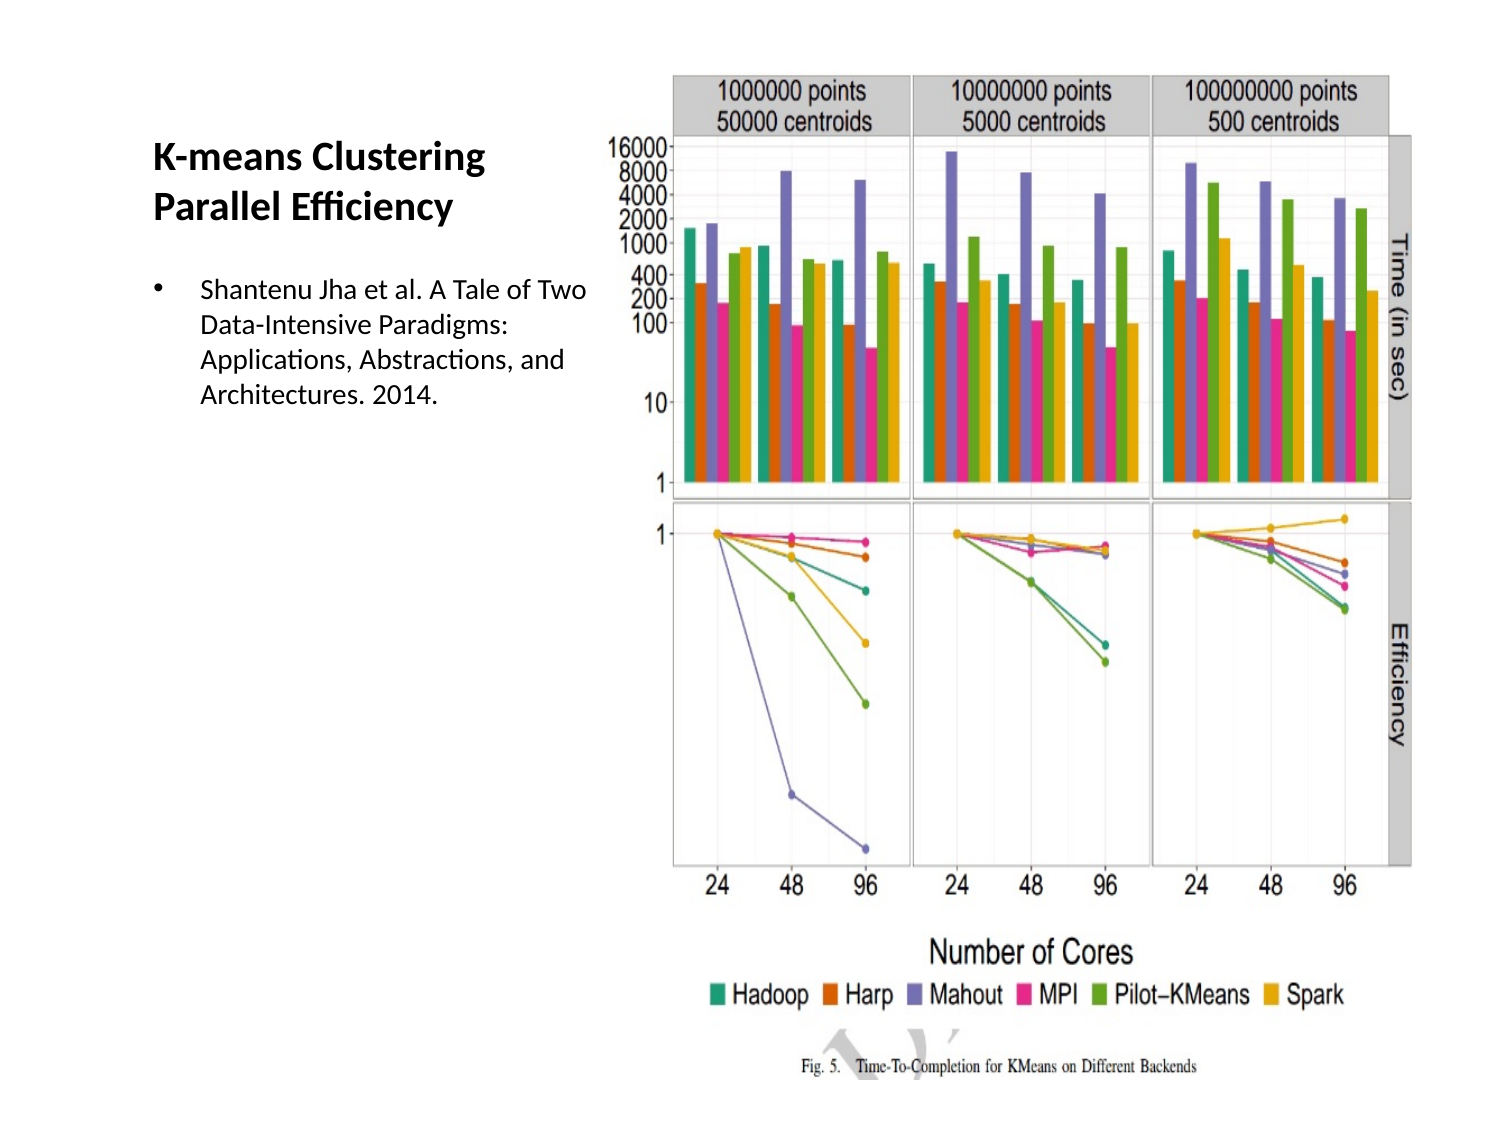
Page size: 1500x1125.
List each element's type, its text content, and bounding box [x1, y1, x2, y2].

list Shantenu Jha et al. A Tale of Two Data-Intensive Paradigms: Applications, Abstractions, and Architectures. 2014. [138, 262, 594, 1032]
title K-means Clustering Parallel Efficiency [138, 45, 632, 237]
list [599, 70, 1413, 1081]
